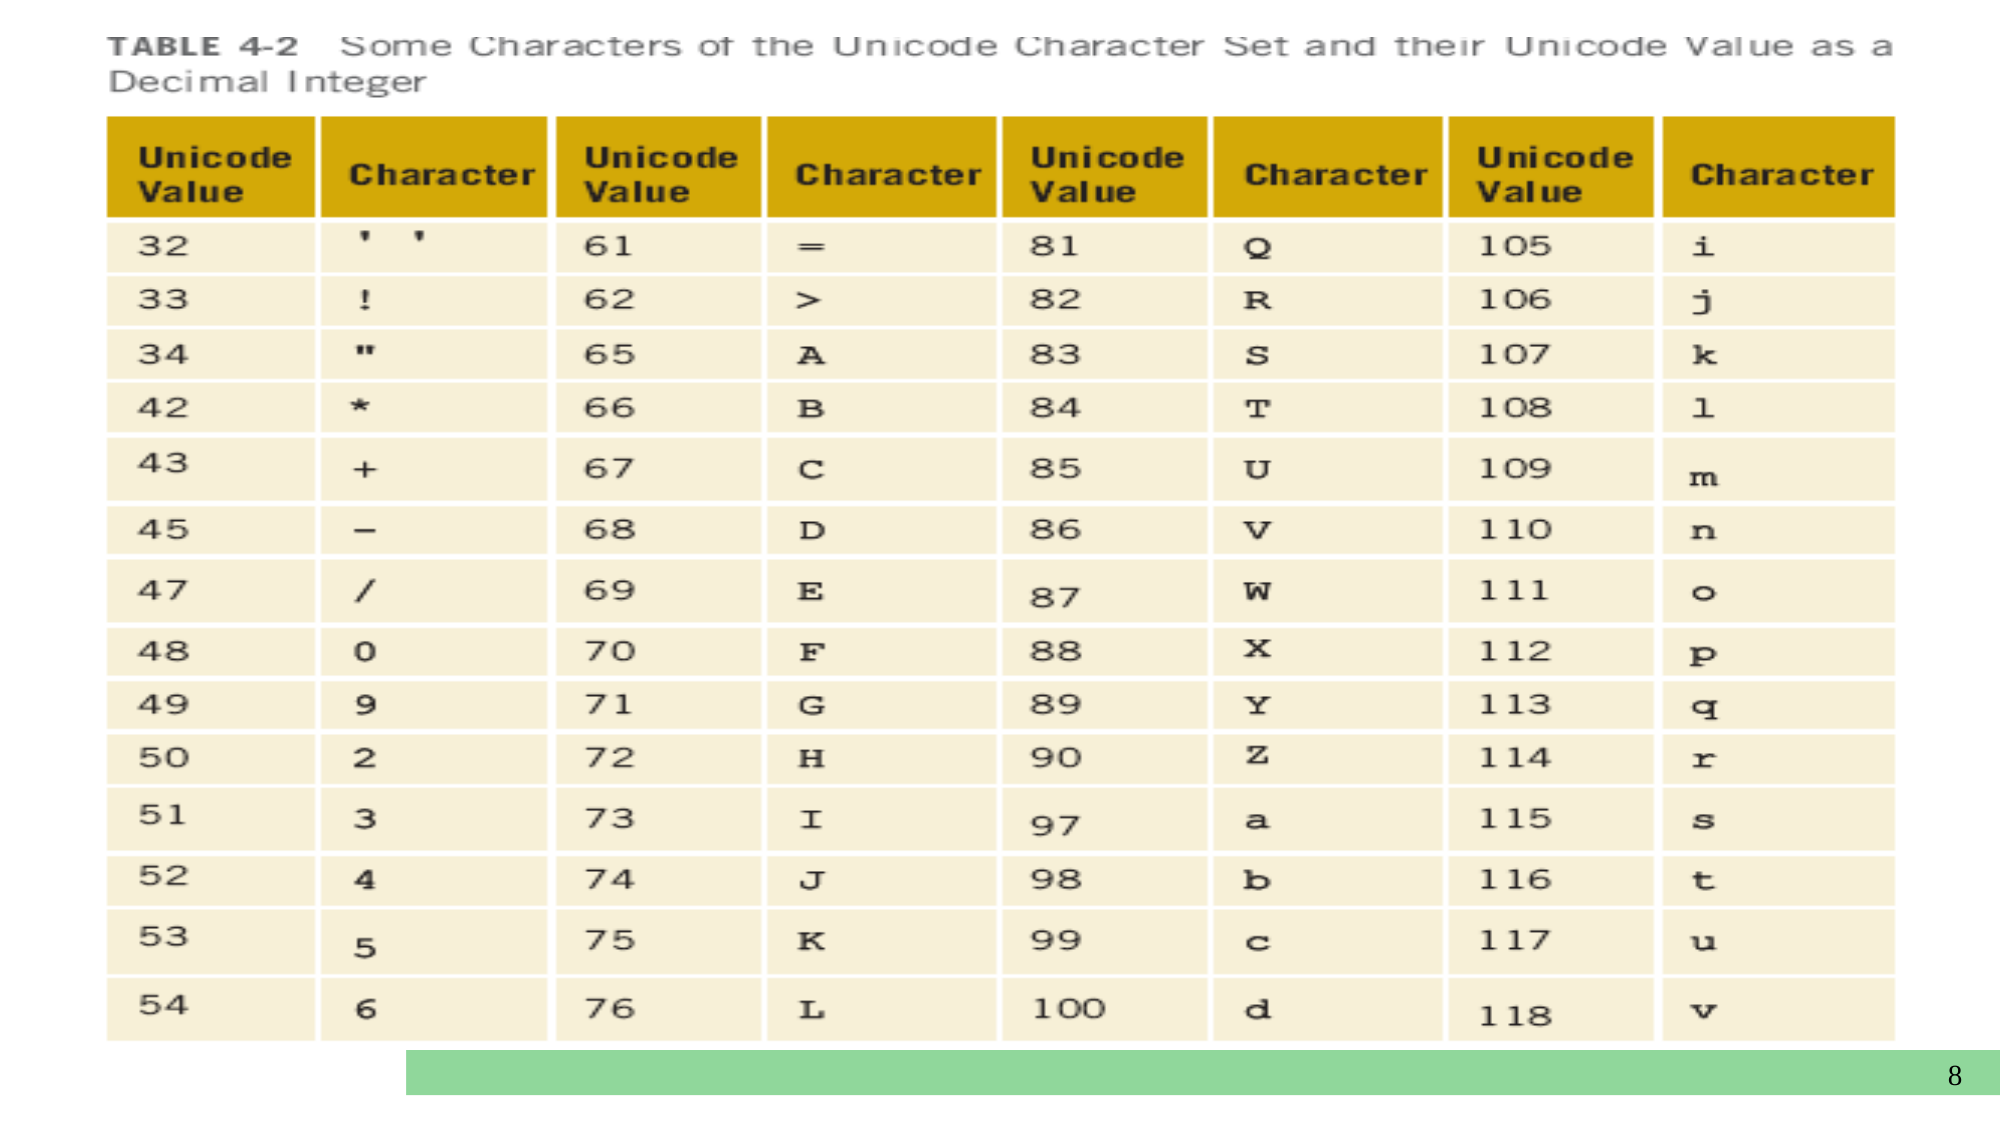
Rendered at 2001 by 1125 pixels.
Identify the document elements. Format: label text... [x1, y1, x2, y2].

picture [99, 37, 1899, 1043]
text_box 8 [1664, 1049, 1978, 1125]
